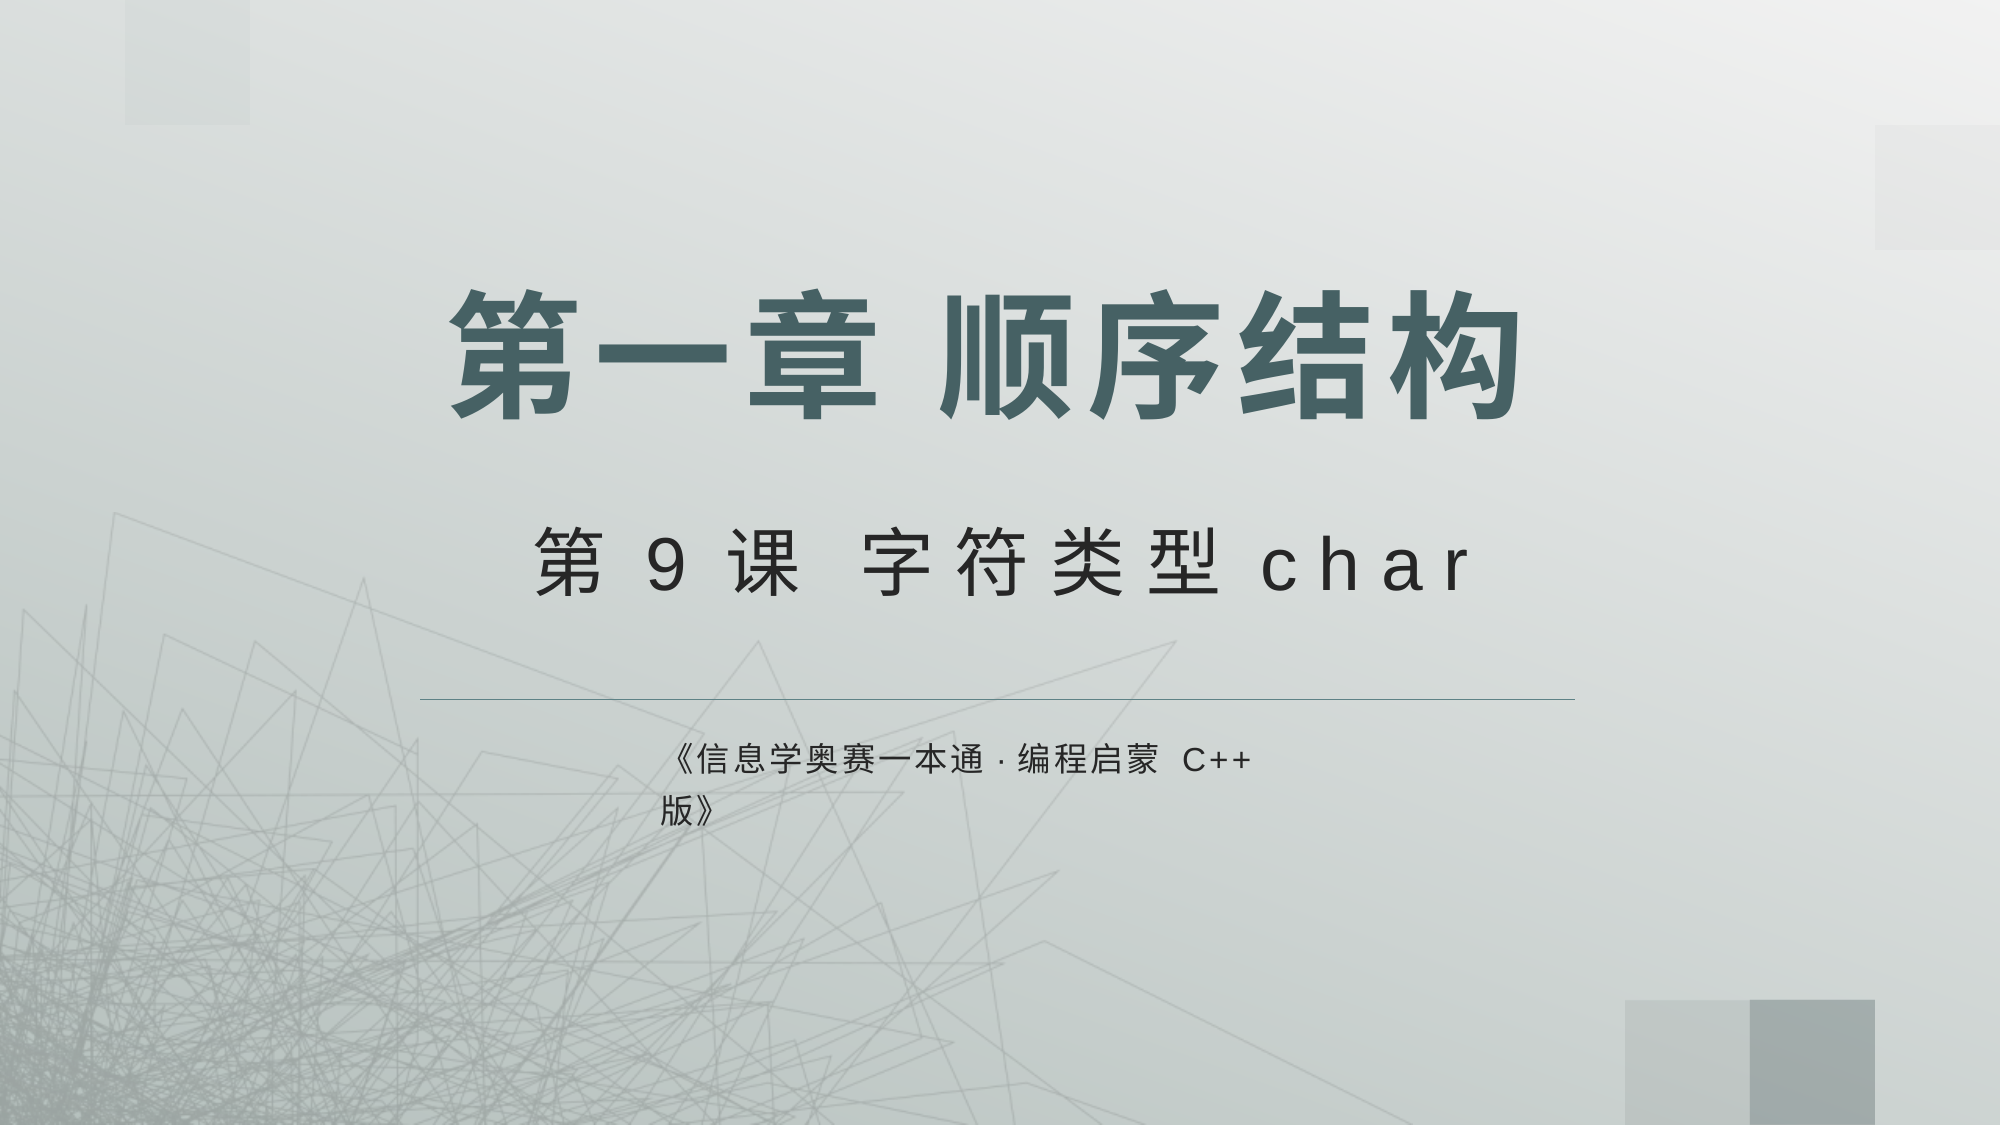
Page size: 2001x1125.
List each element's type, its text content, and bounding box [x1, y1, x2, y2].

list 第9课 字符类型char [359, 480, 1641, 681]
text_box 《信息学奥赛一本通·编程启蒙 C++版》 [645, 719, 1333, 787]
title 第一章 顺序结构 [98, 213, 1873, 443]
picture [0, 512, 1413, 1125]
